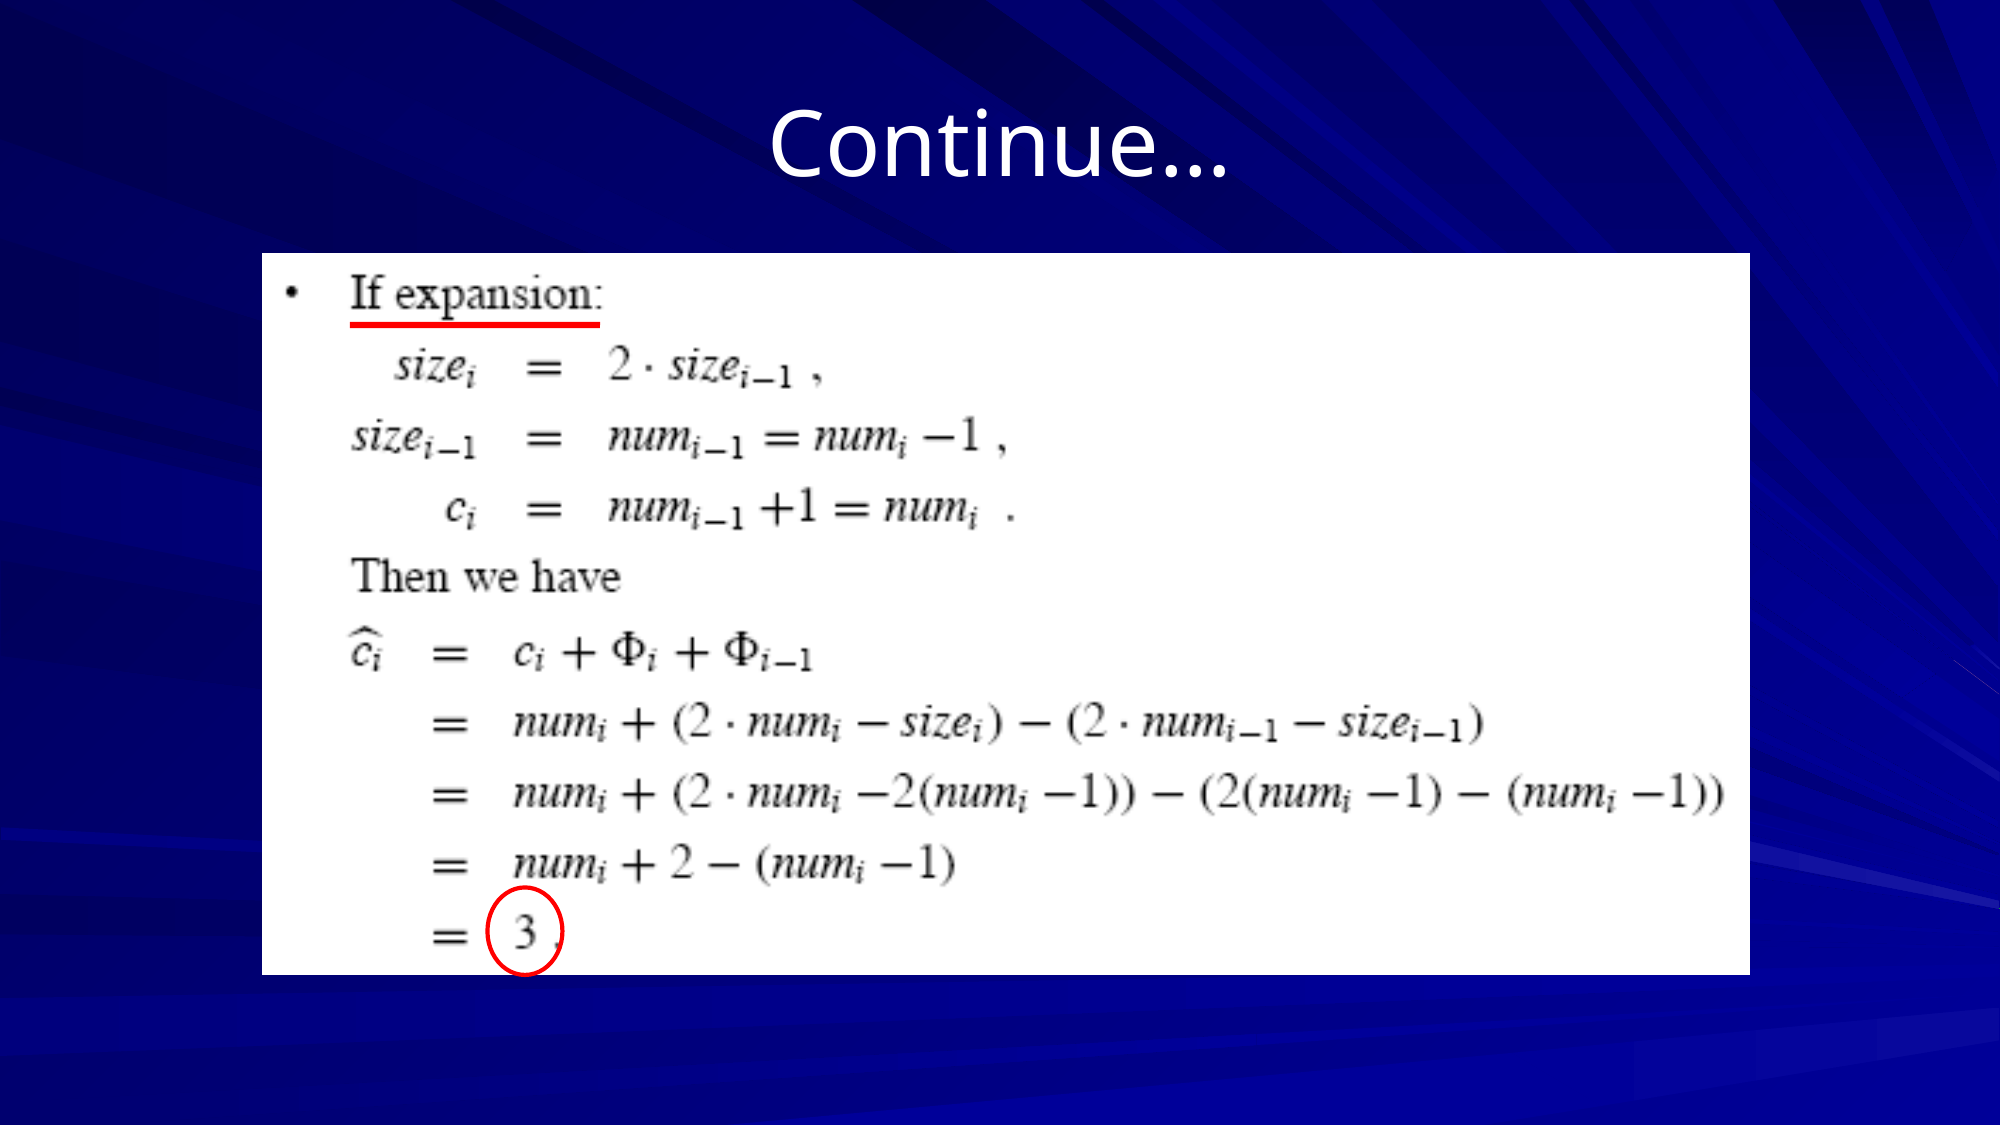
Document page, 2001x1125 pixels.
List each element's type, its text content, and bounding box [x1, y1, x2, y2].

picture [262, 253, 1751, 976]
title Continue… [99, 45, 1901, 234]
